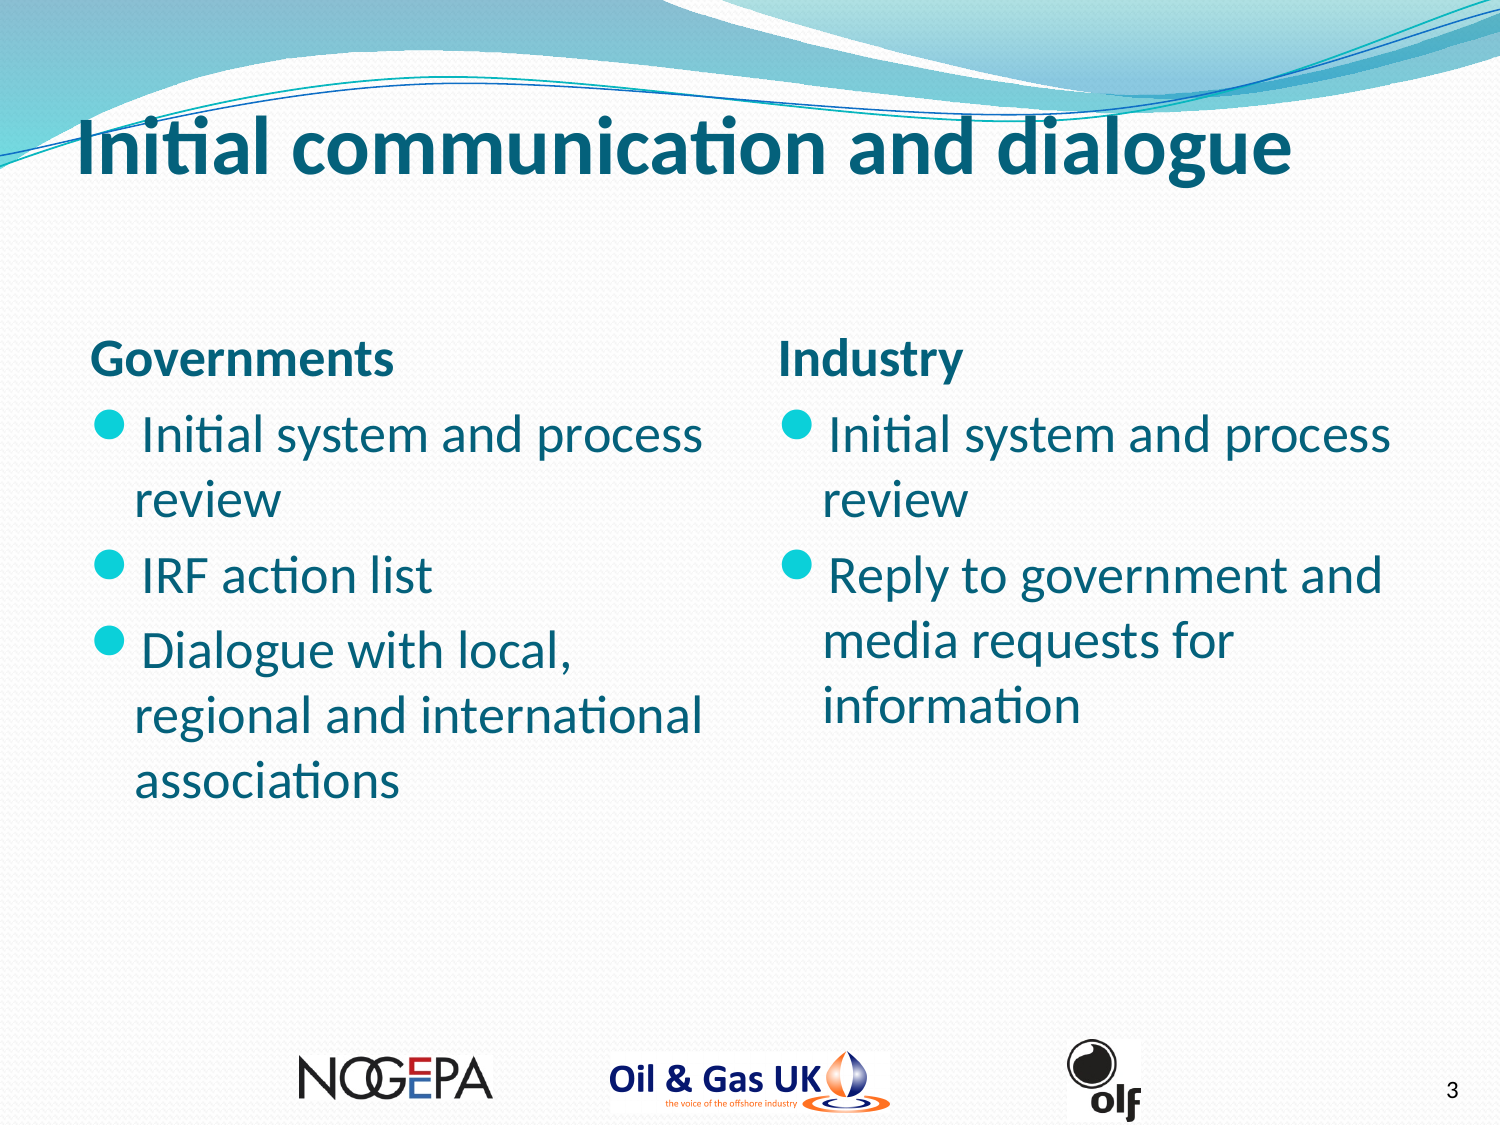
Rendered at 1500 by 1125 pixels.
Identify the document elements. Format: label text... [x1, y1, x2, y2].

picture [299, 1055, 493, 1100]
text_box [418, 532, 449, 593]
list Industry Initial system and process review Reply to government and media requests for information [762, 314, 1426, 1043]
picture [1067, 1043, 1141, 1122]
list Governments Initial system and process review IRF action list Dialogue with local, regional and international associations [74, 314, 738, 1043]
slide_number 3 [1348, 1058, 1474, 1119]
picture [610, 1051, 890, 1113]
title Initial communication and dialogue [74, 43, 1426, 232]
